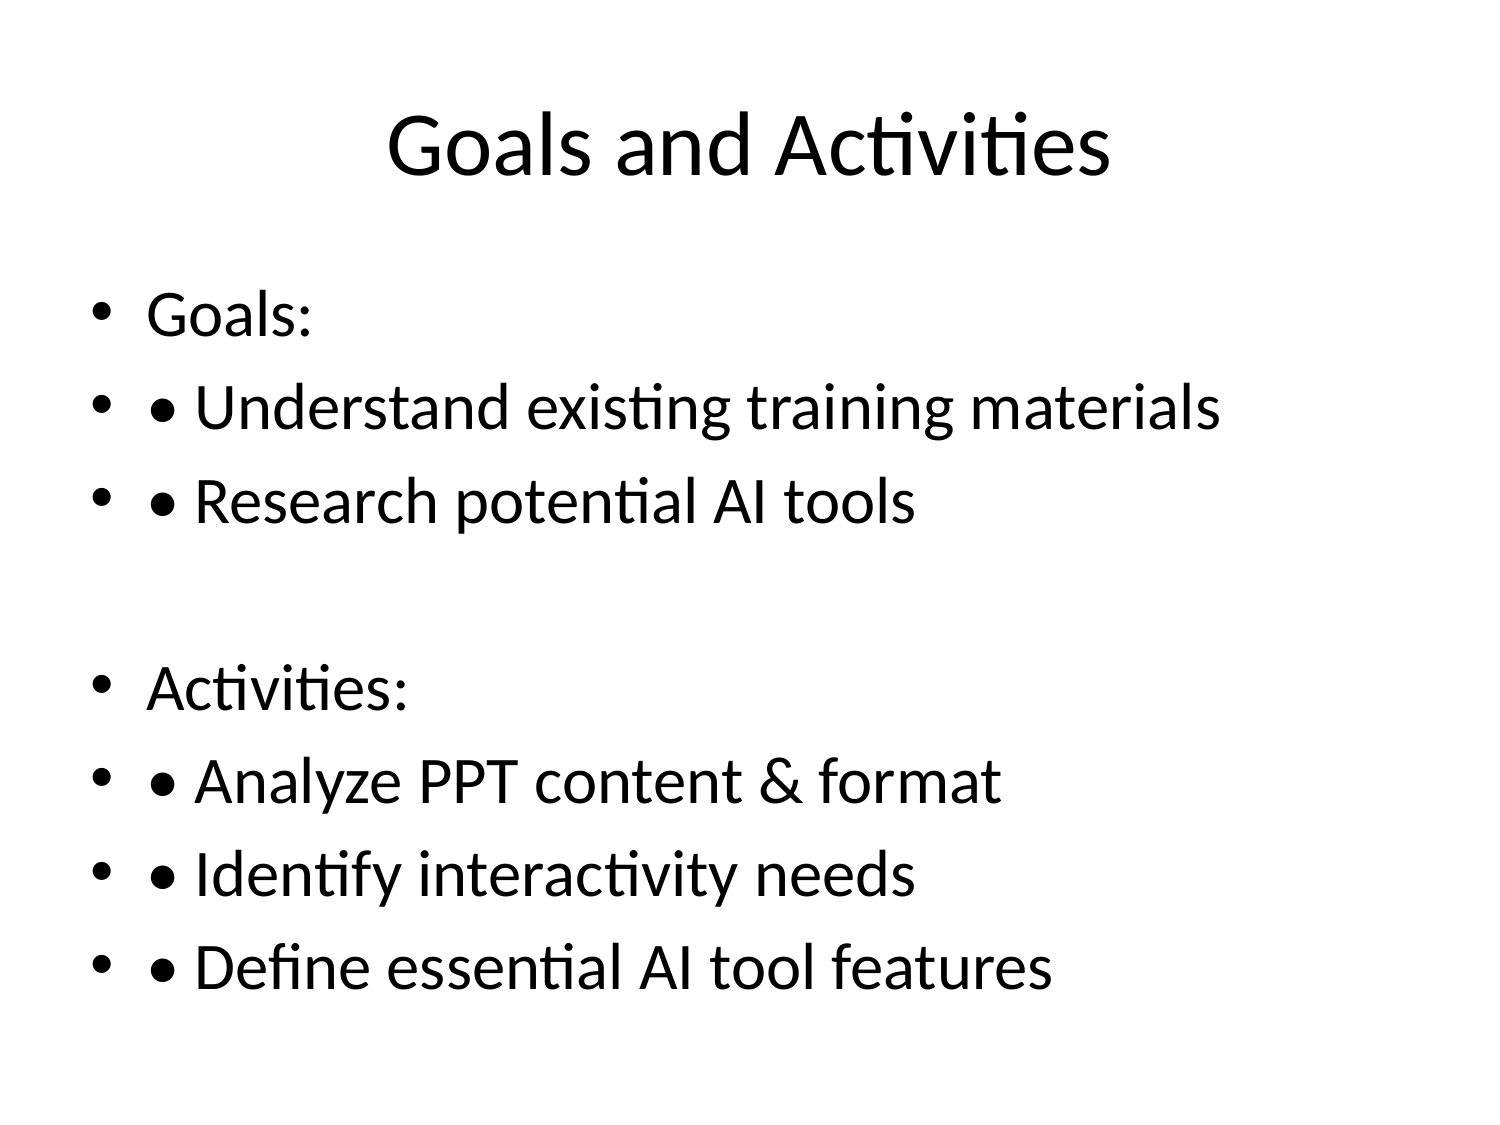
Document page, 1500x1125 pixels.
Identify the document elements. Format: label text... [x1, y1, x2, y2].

list Goals: • Understand existing training materials • Research potential AI tools Activities: • Analyze PPT content & format • Identify interactivity needs • Define essential AI tool features [75, 262, 1425, 1005]
title Goals and Activities [75, 45, 1425, 233]
